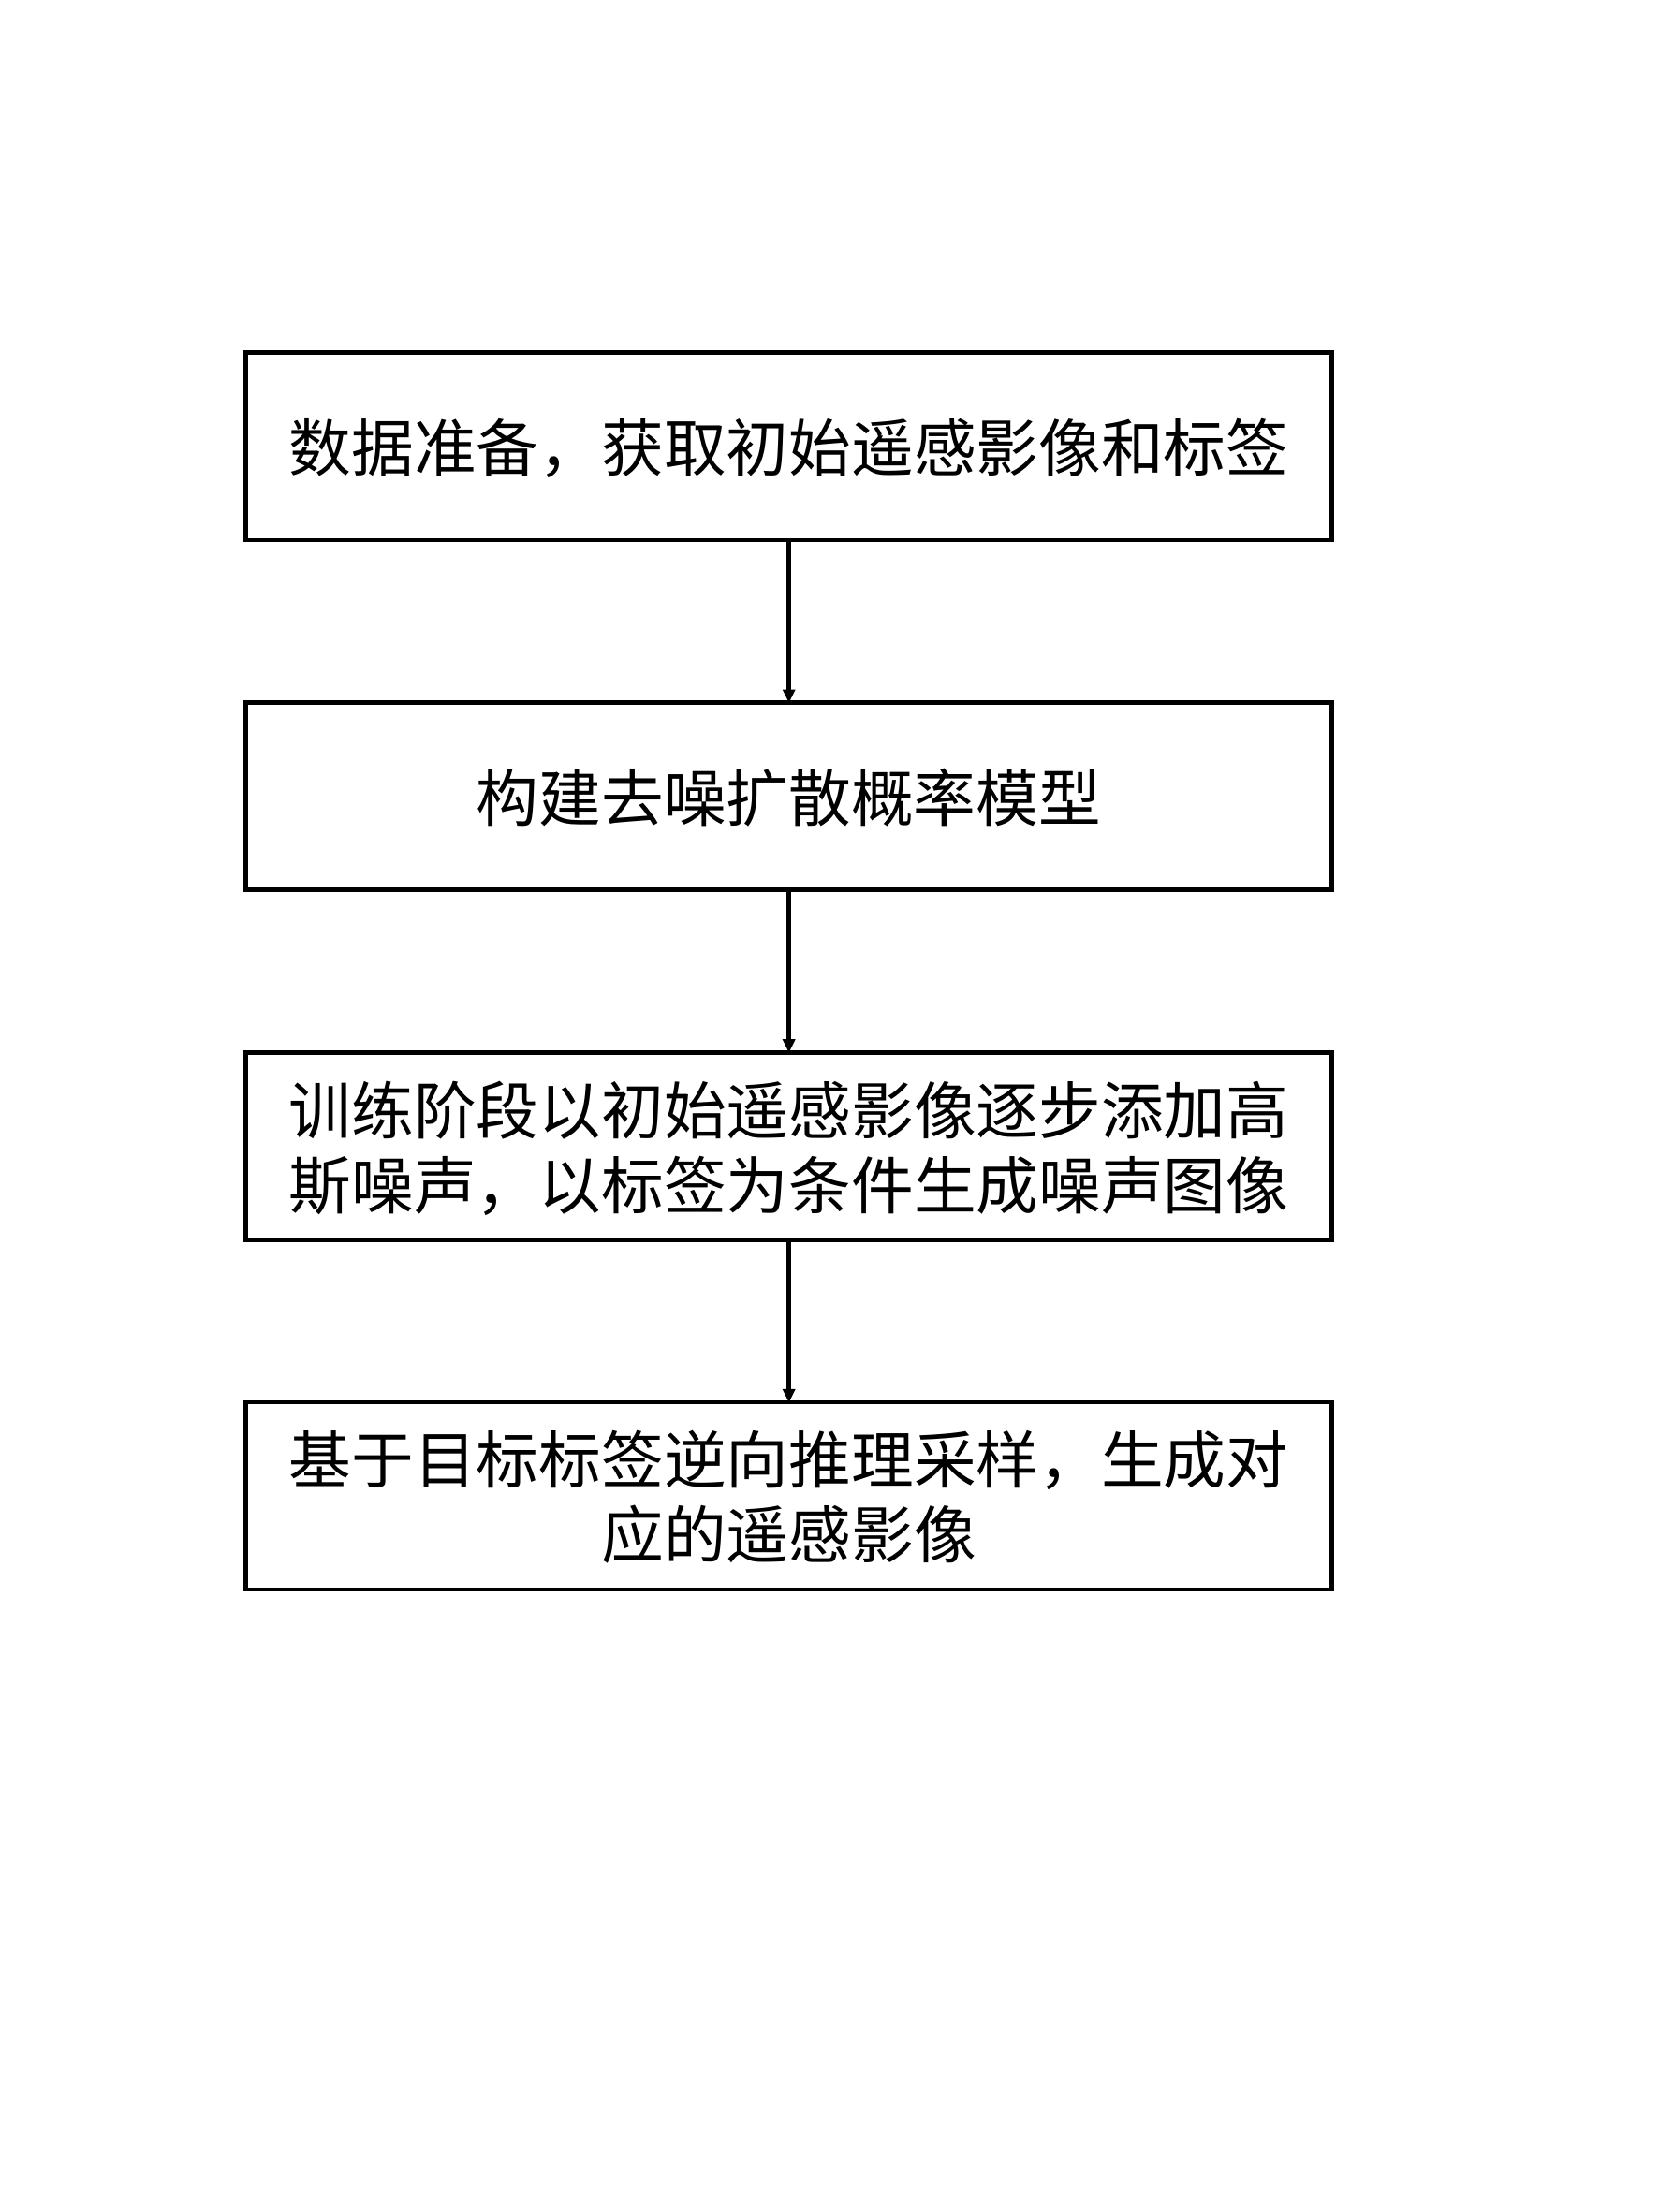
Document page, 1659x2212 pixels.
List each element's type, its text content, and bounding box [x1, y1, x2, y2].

text_box 构建去噪扩散概率模型 [244, 701, 1333, 891]
text_box 训练阶段以初始遥感影像逐步添加高斯噪声，以标签为条件生成噪声图像 [244, 1051, 1333, 1240]
text_box 数据准备，获取初始遥感影像和标签 [244, 352, 1333, 541]
text_box 基于目标标签逆向推理采样，生成对应的遥感影像 [244, 1401, 1333, 1590]
